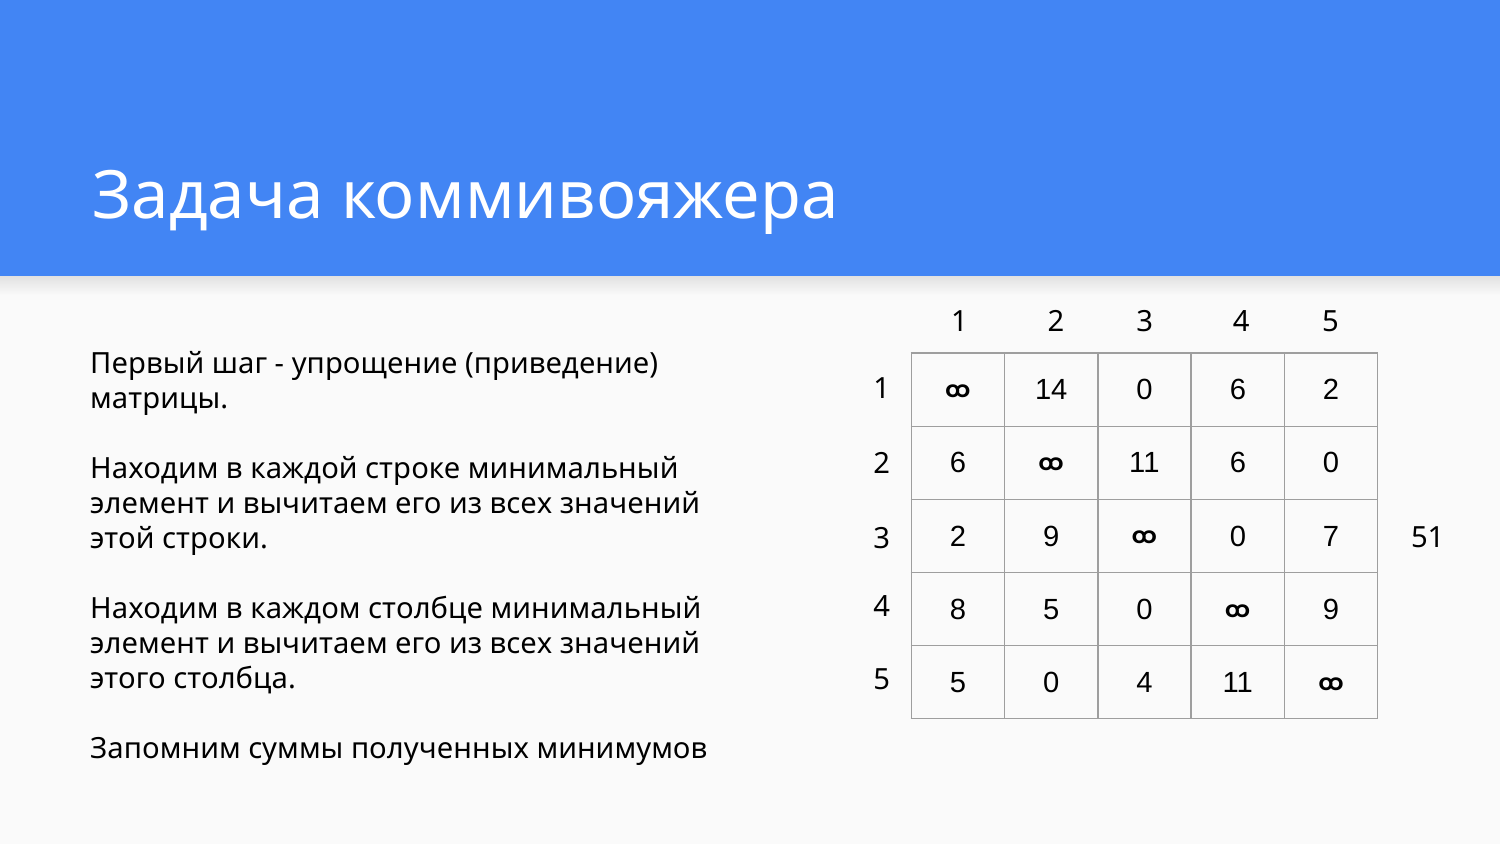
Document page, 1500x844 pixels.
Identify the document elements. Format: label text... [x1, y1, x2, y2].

table_header 0 [1099, 354, 1190, 426]
table_cell ထ [1005, 427, 1097, 499]
table_cell 6 [912, 427, 1004, 499]
table_cell 9 [1005, 500, 1097, 572]
text_box 1 [936, 287, 983, 353]
table_cell 4 [1099, 646, 1190, 718]
table_header ထ [912, 354, 1004, 426]
table_header 2 [1285, 354, 1377, 426]
table_header 14 [1005, 354, 1097, 426]
table_cell 6 [1192, 427, 1284, 499]
table_cell 0 [1192, 500, 1284, 572]
text_box 51 [1396, 503, 1500, 568]
text_box 3 [858, 504, 905, 570]
table_cell 11 [1192, 646, 1284, 718]
text_box 4 [1218, 287, 1265, 353]
text_box 5 [858, 645, 905, 711]
title Задача коммивояжера [77, 121, 1427, 248]
table_cell ထ [1099, 500, 1190, 572]
table_cell 0 [1005, 646, 1097, 718]
table_cell 2 [912, 500, 1004, 572]
table_cell 5 [912, 646, 1004, 718]
table_header 6 [1192, 354, 1284, 426]
table_cell 0 [1285, 427, 1377, 499]
text_box 3 [1121, 287, 1168, 353]
table_cell 9 [1285, 573, 1377, 645]
table_cell 11 [1099, 427, 1190, 499]
text_box 4 [858, 572, 905, 638]
table_cell 8 [912, 573, 1004, 645]
table_cell ထ [1285, 646, 1377, 718]
text_box 5 [1307, 287, 1354, 353]
text_box 2 [858, 429, 905, 495]
text_box 2 [1032, 287, 1079, 353]
text_box Первый шаг - упрощение (приведение) матрицы. Находим в каждой строке минимальный элемент и вычитаем его из всех значений этой строки. Находим в каждом столбце минимальный элемент и вычитаем его из всех значений этого столбца. Запомним суммы полученных минимумов [75, 329, 786, 751]
text_box 1 [858, 354, 905, 420]
table_cell 7 [1285, 500, 1377, 572]
table_cell ထ [1192, 573, 1284, 645]
table_cell 0 [1099, 573, 1190, 645]
table_cell 5 [1005, 573, 1097, 645]
